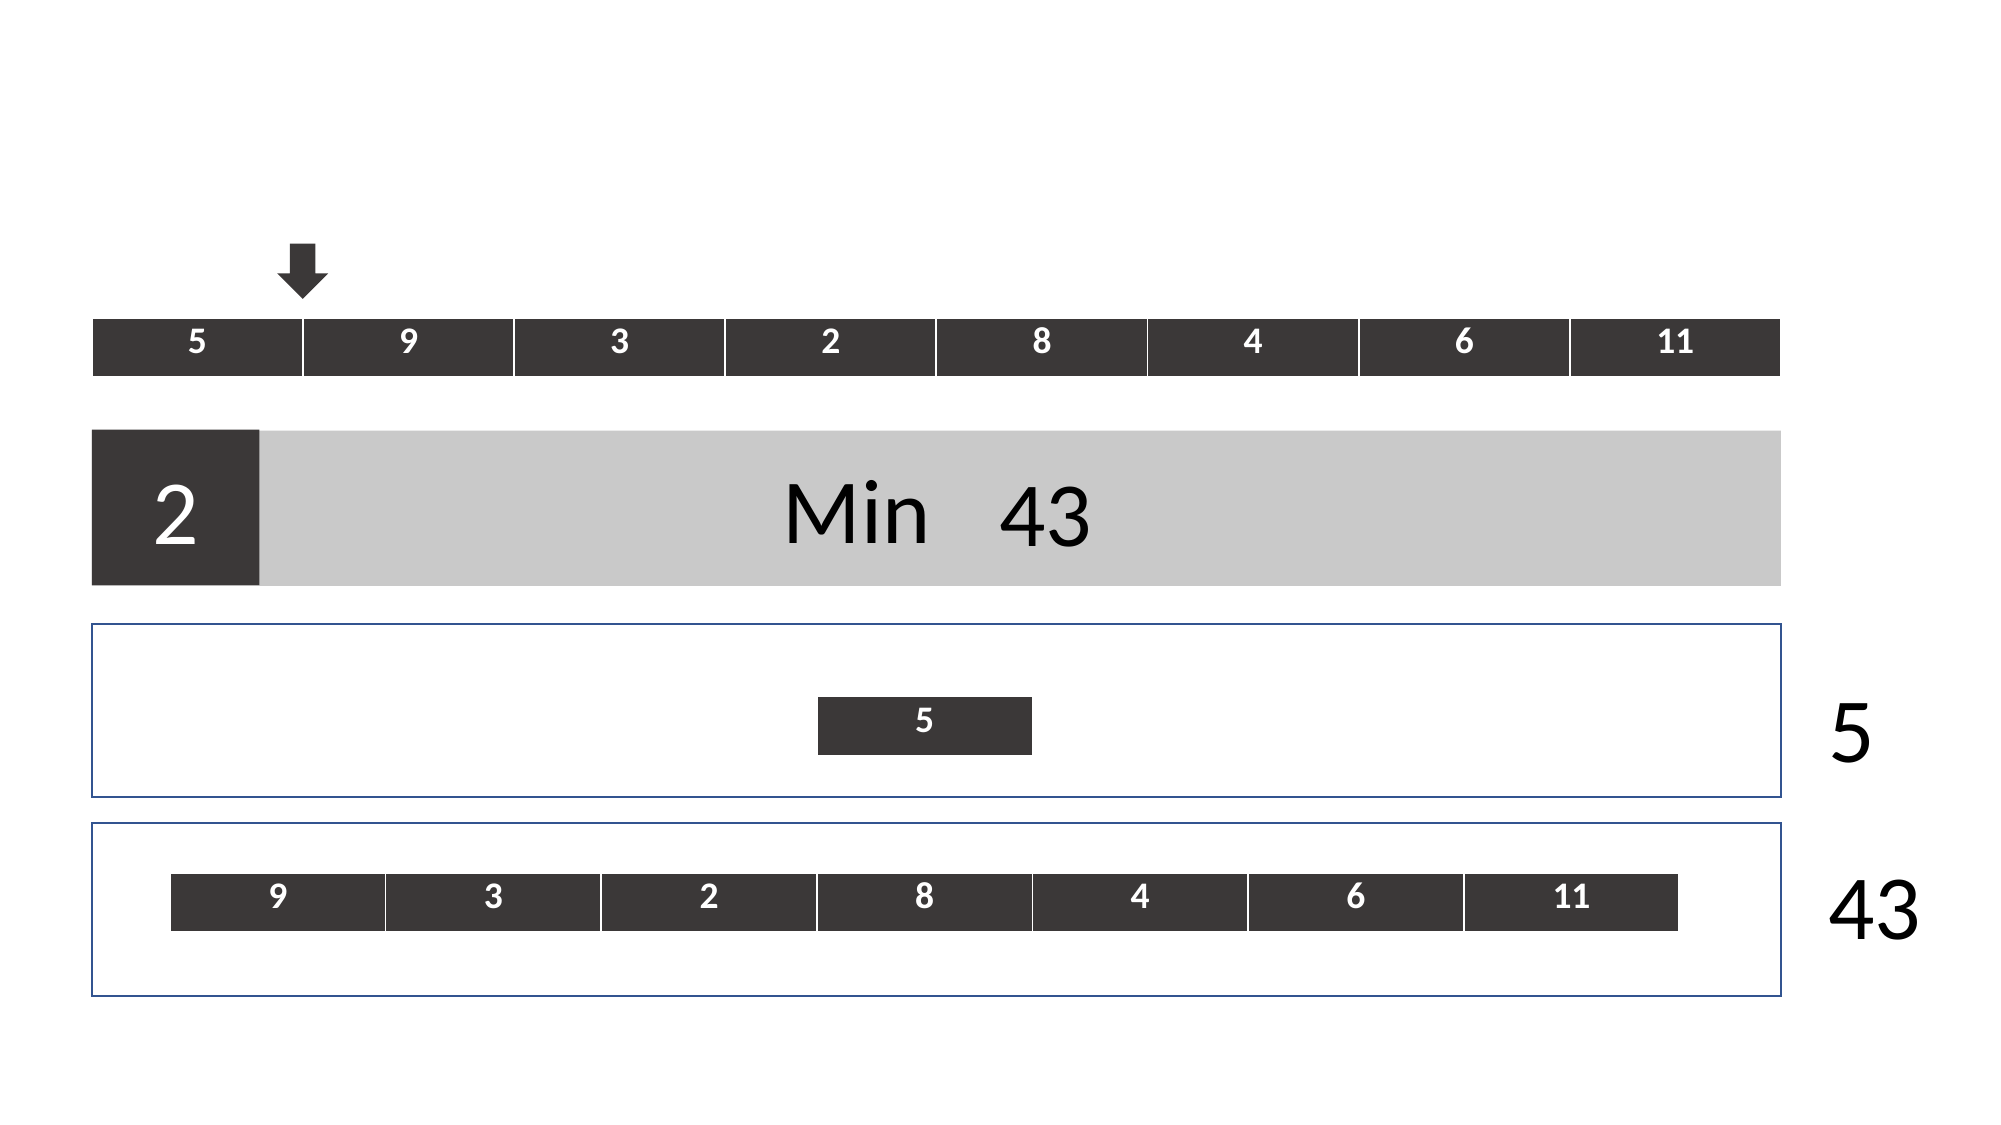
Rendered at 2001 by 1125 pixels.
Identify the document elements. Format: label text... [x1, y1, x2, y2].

table_header 8 [937, 319, 1147, 376]
text_box [274, 242, 331, 301]
text_box Min [768, 444, 952, 569]
text_box [91, 623, 1782, 798]
table_header 4 [1148, 319, 1358, 376]
table_header 6 [1360, 319, 1569, 376]
table_header 3 [515, 319, 724, 376]
table_header 2 [726, 319, 935, 376]
text_box 43 [1813, 840, 1953, 966]
table_header 5 [93, 319, 302, 376]
text_box [91, 429, 1782, 587]
text_box 5 [1813, 663, 1953, 789]
table_header 9 [304, 319, 513, 376]
text_box 43 [984, 447, 1124, 573]
text_box [91, 822, 1782, 997]
text_box [91, 429, 260, 586]
text_box 2 [106, 445, 246, 570]
table_header 11 [1571, 319, 1780, 376]
